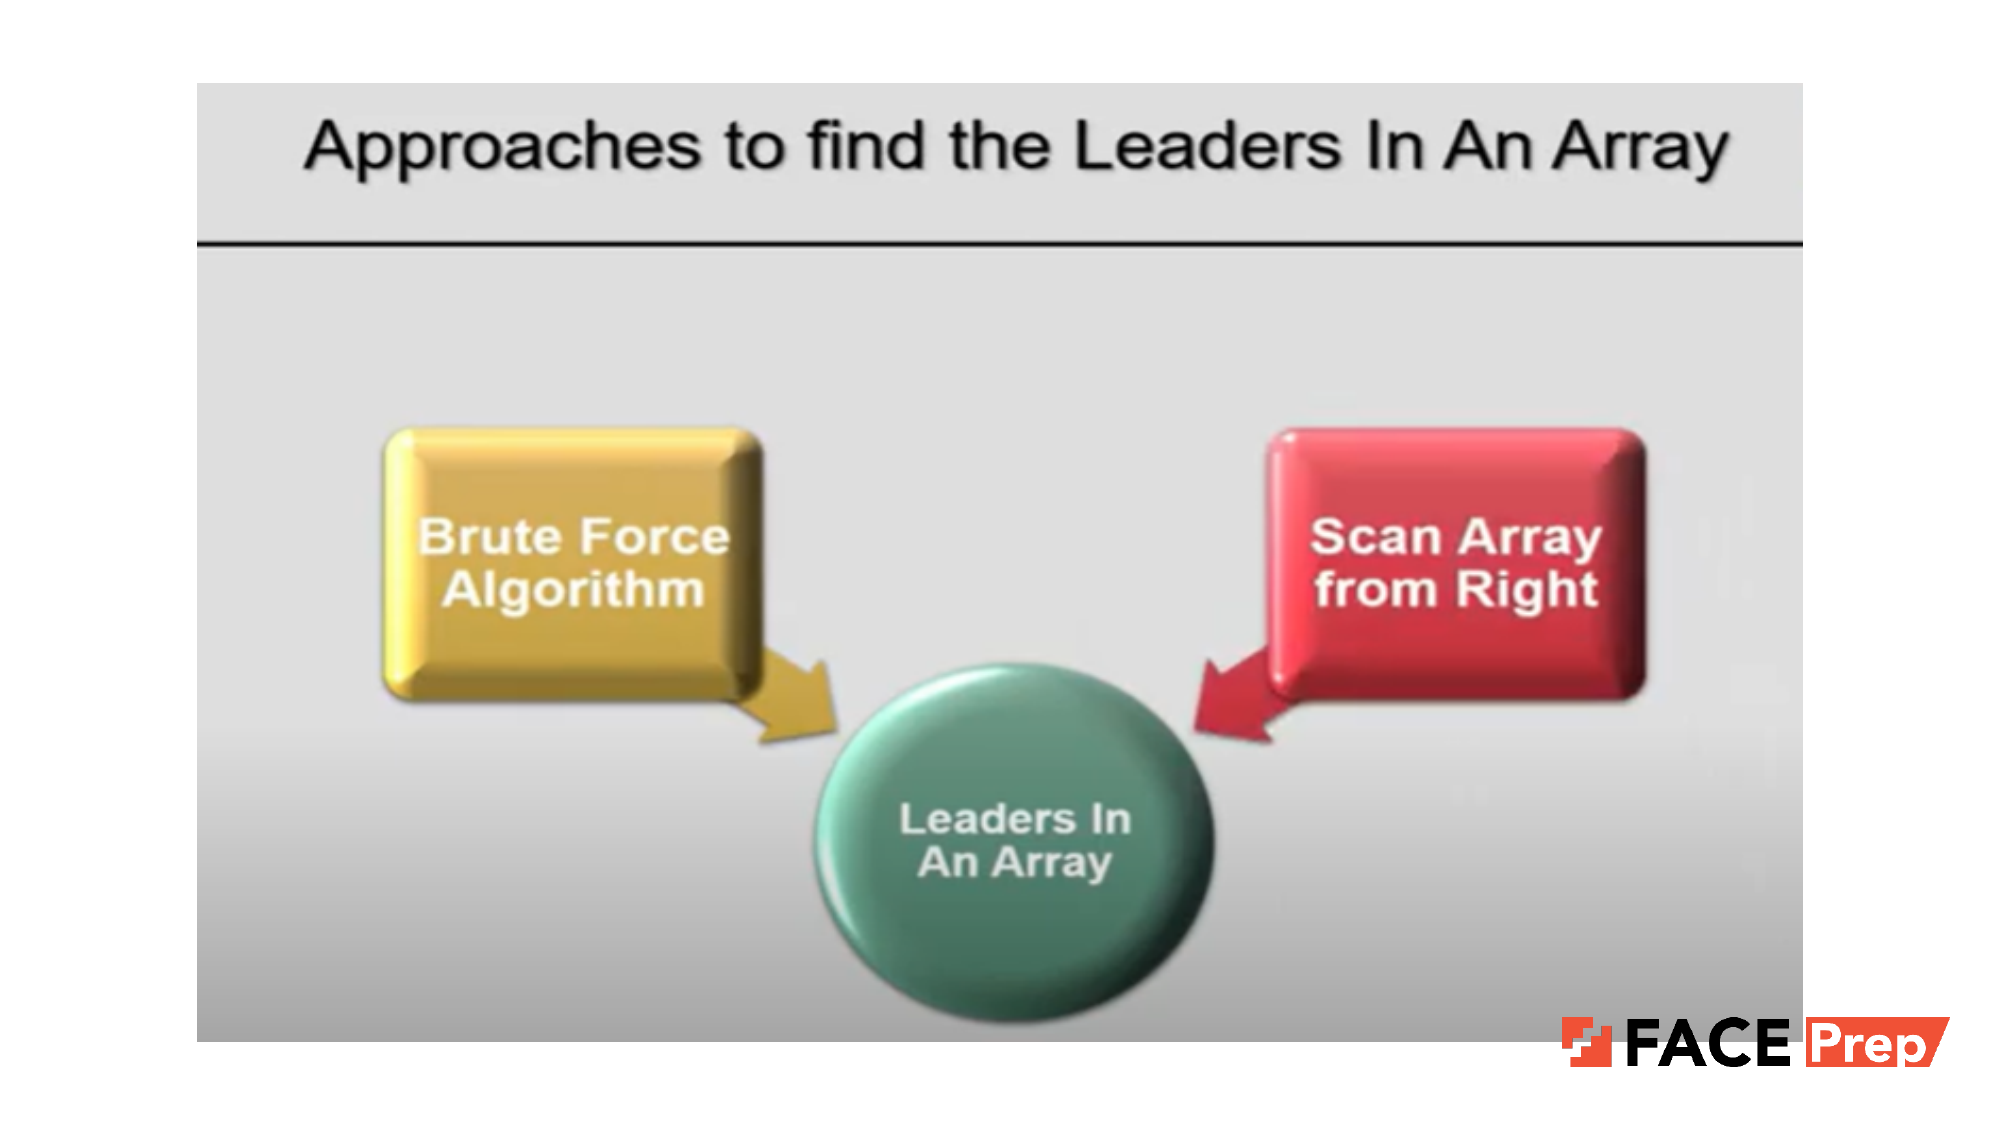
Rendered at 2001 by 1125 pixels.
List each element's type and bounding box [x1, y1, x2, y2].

picture [197, 83, 1950, 1067]
